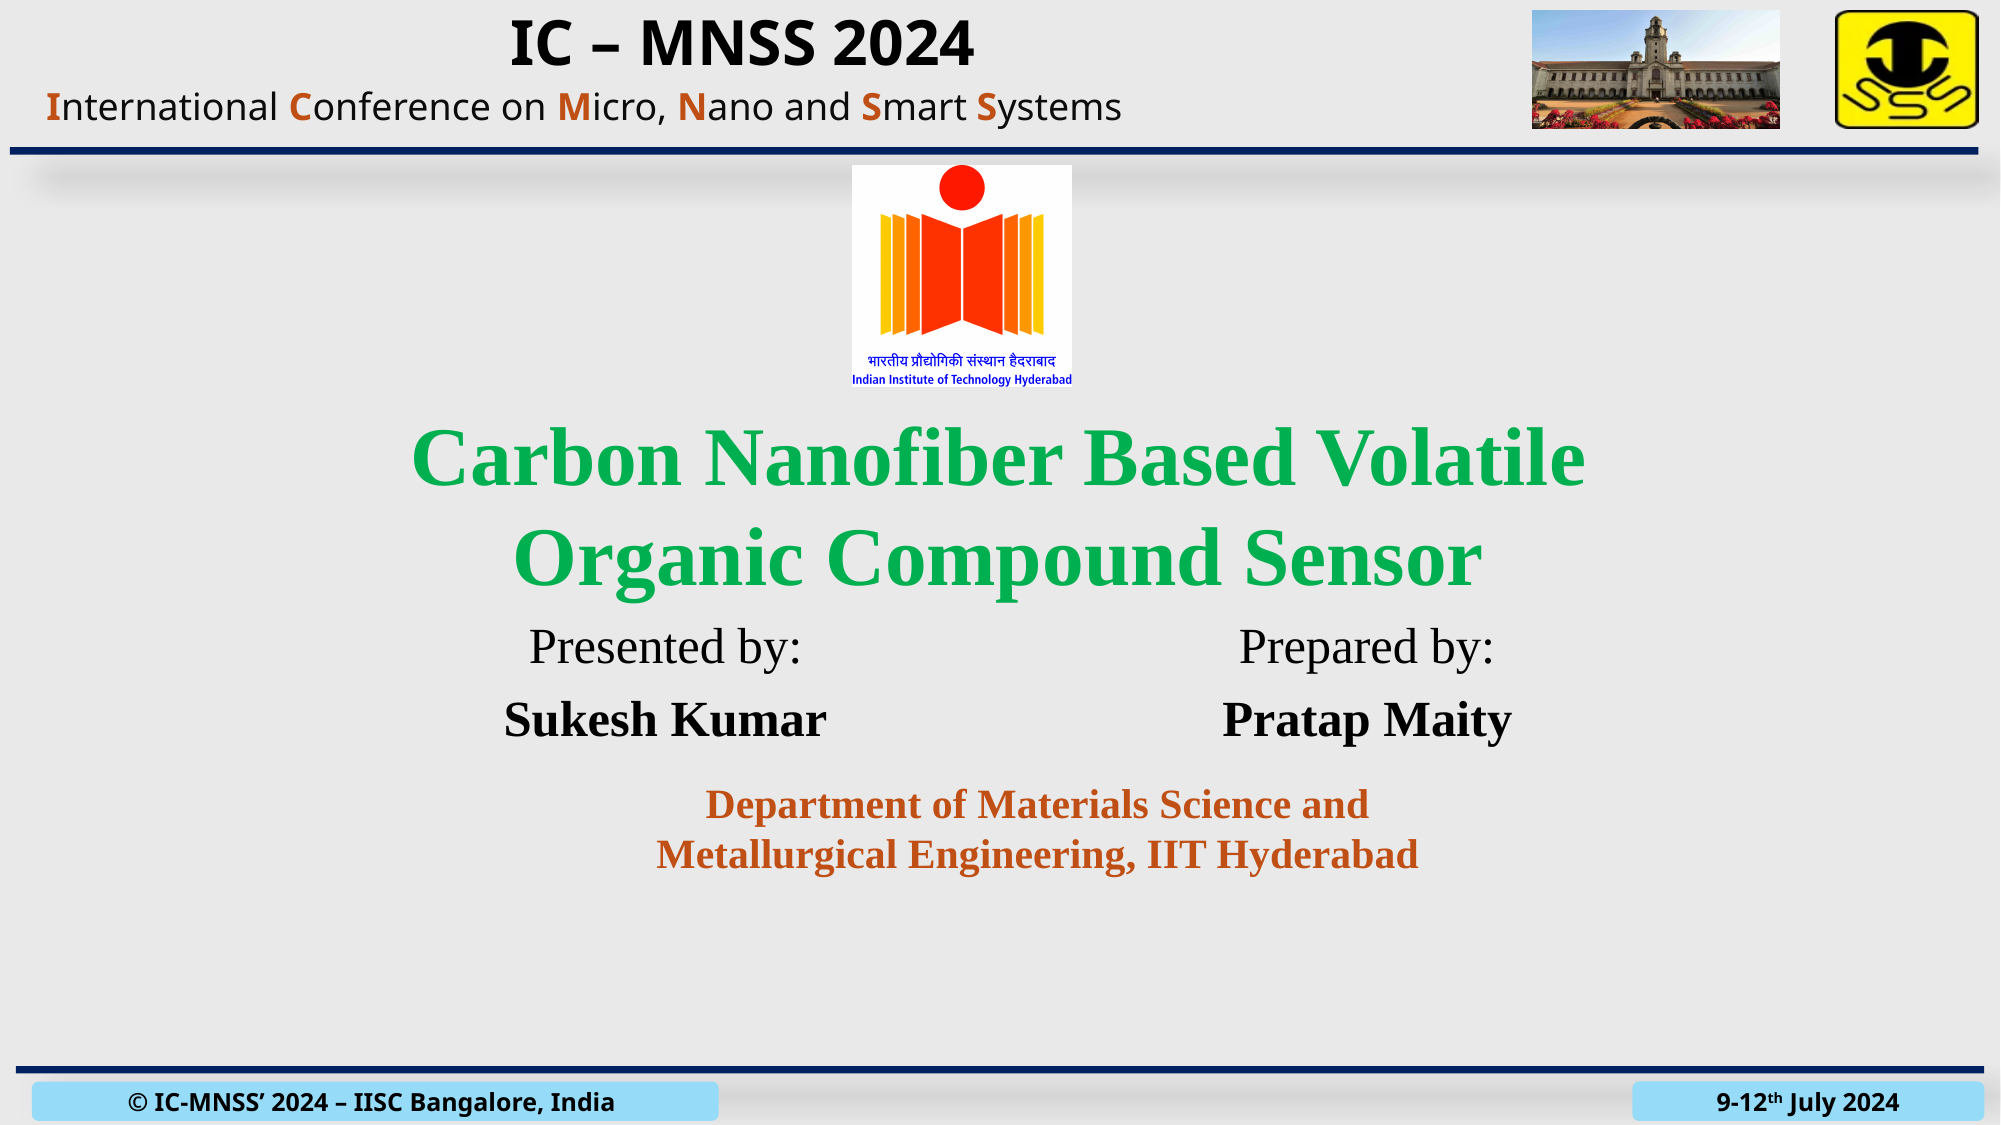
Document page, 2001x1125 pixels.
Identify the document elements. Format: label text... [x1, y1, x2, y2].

picture [851, 164, 1073, 387]
picture [1835, 10, 1979, 129]
text_box Presented by: Sukesh Kumar [306, 612, 998, 756]
text_box Carbon Nanofiber Based Volatile Organic Compound Sensor [247, 394, 1750, 610]
text_box Department of Materials Science and Metallurgical Engineering, IIT Hyderabad [629, 769, 1447, 885]
text_box Prepared by: Pratap Maity [998, 612, 1736, 756]
picture [1532, 10, 1780, 129]
